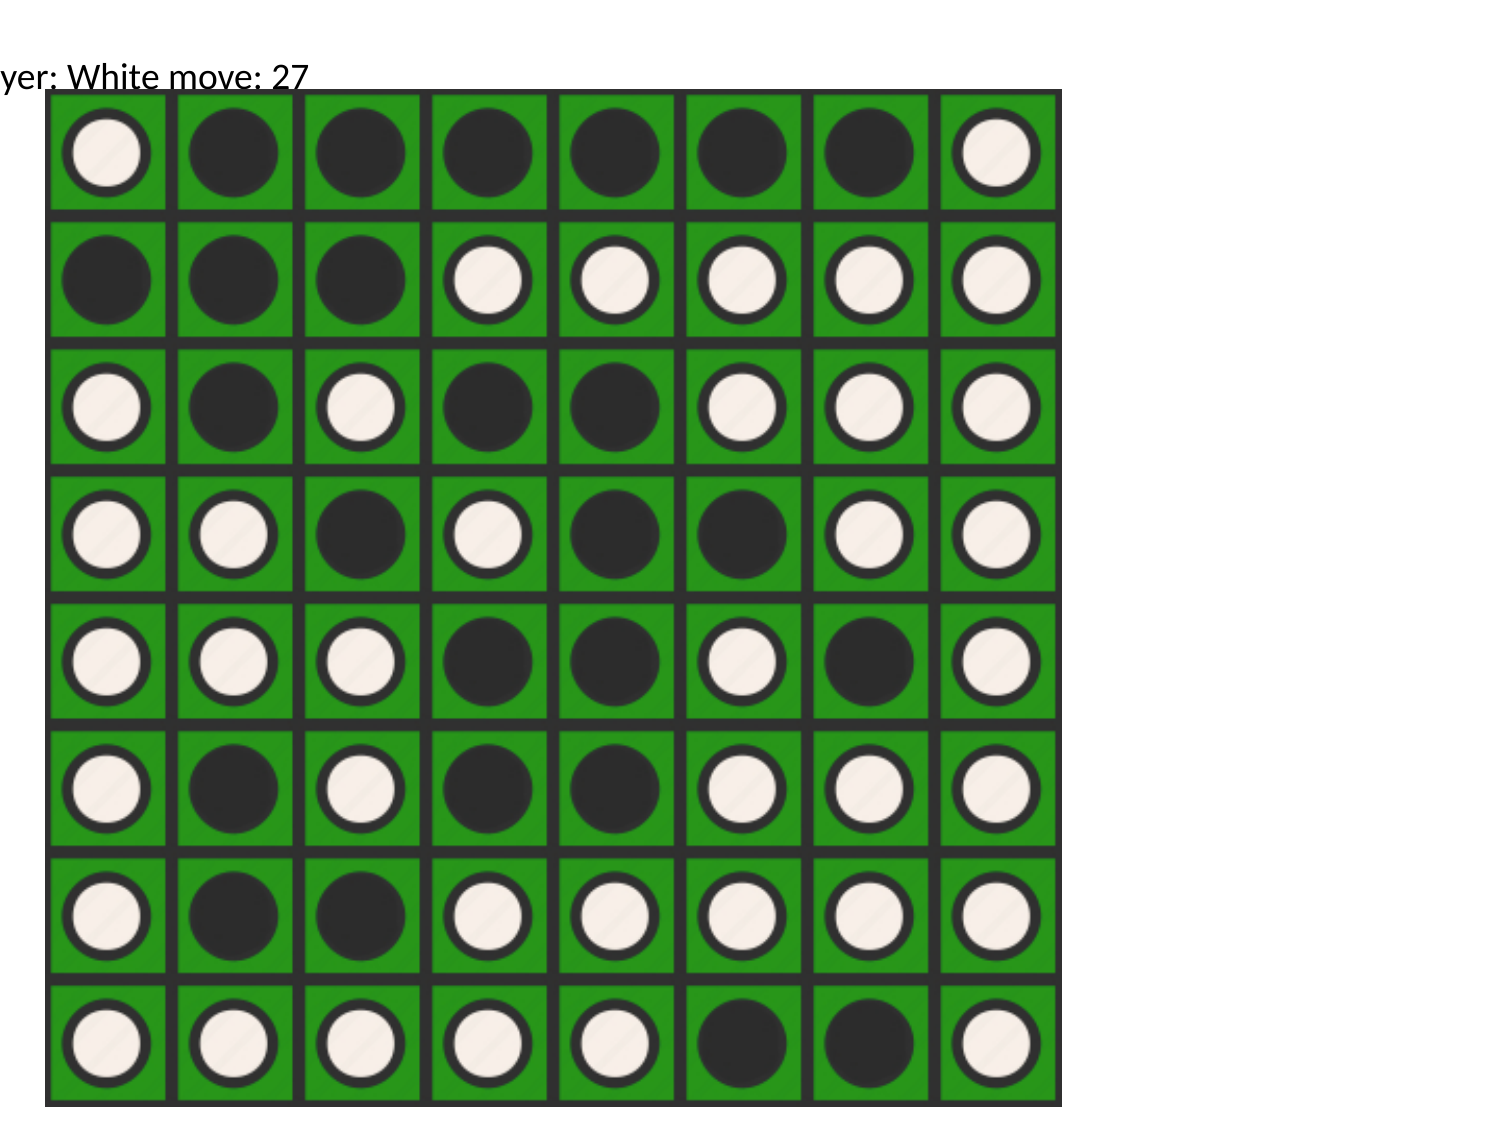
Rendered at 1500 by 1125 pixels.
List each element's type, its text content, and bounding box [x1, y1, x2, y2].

picture [44, 89, 1062, 1107]
text_box turn: 60 player: White move: 27 [0, 44, 325, 105]
